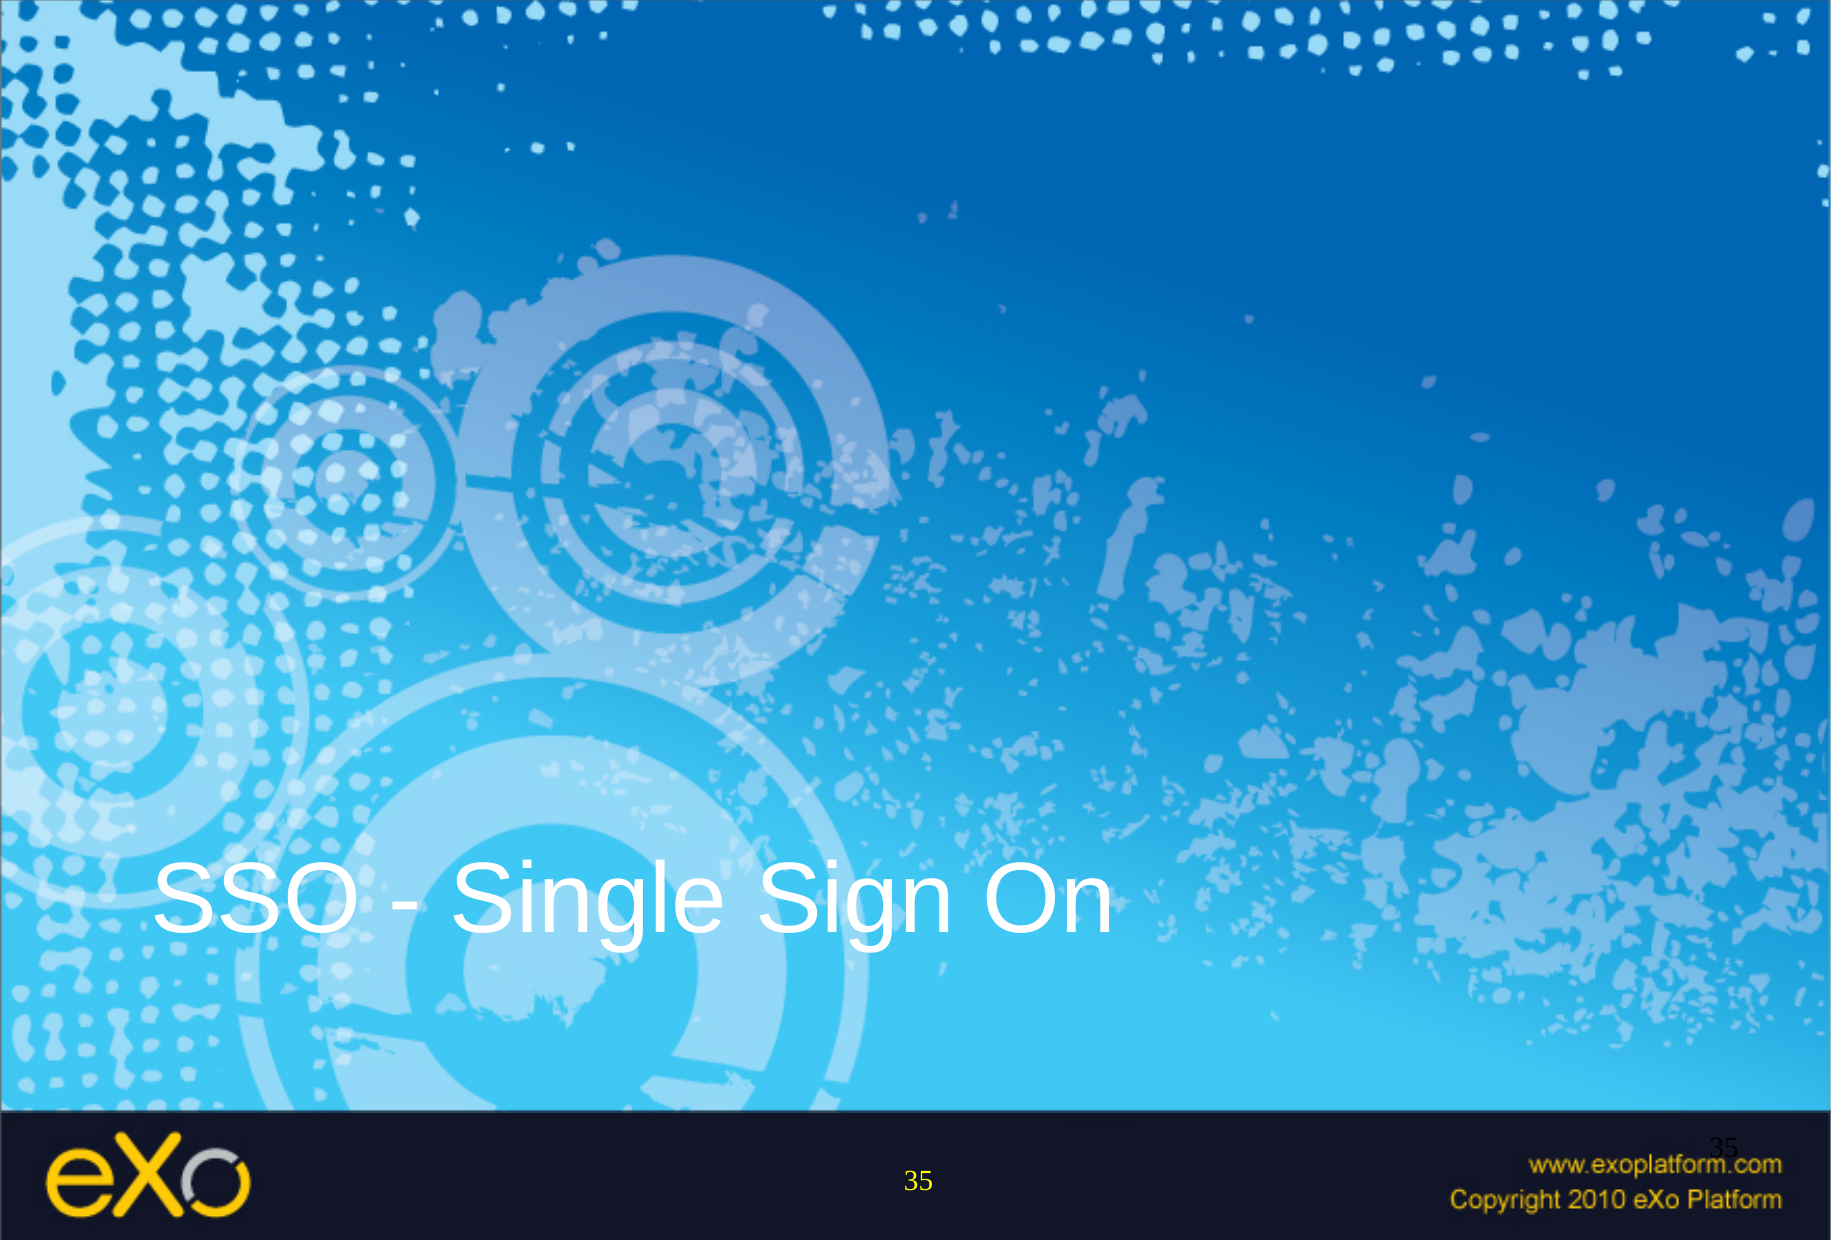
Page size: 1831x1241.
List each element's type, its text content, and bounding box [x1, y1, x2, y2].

text_box SSO - Single Sign On [90, 769, 1738, 1015]
text_box 35 [1312, 1129, 1739, 1215]
picture [0, 0, 1831, 1240]
